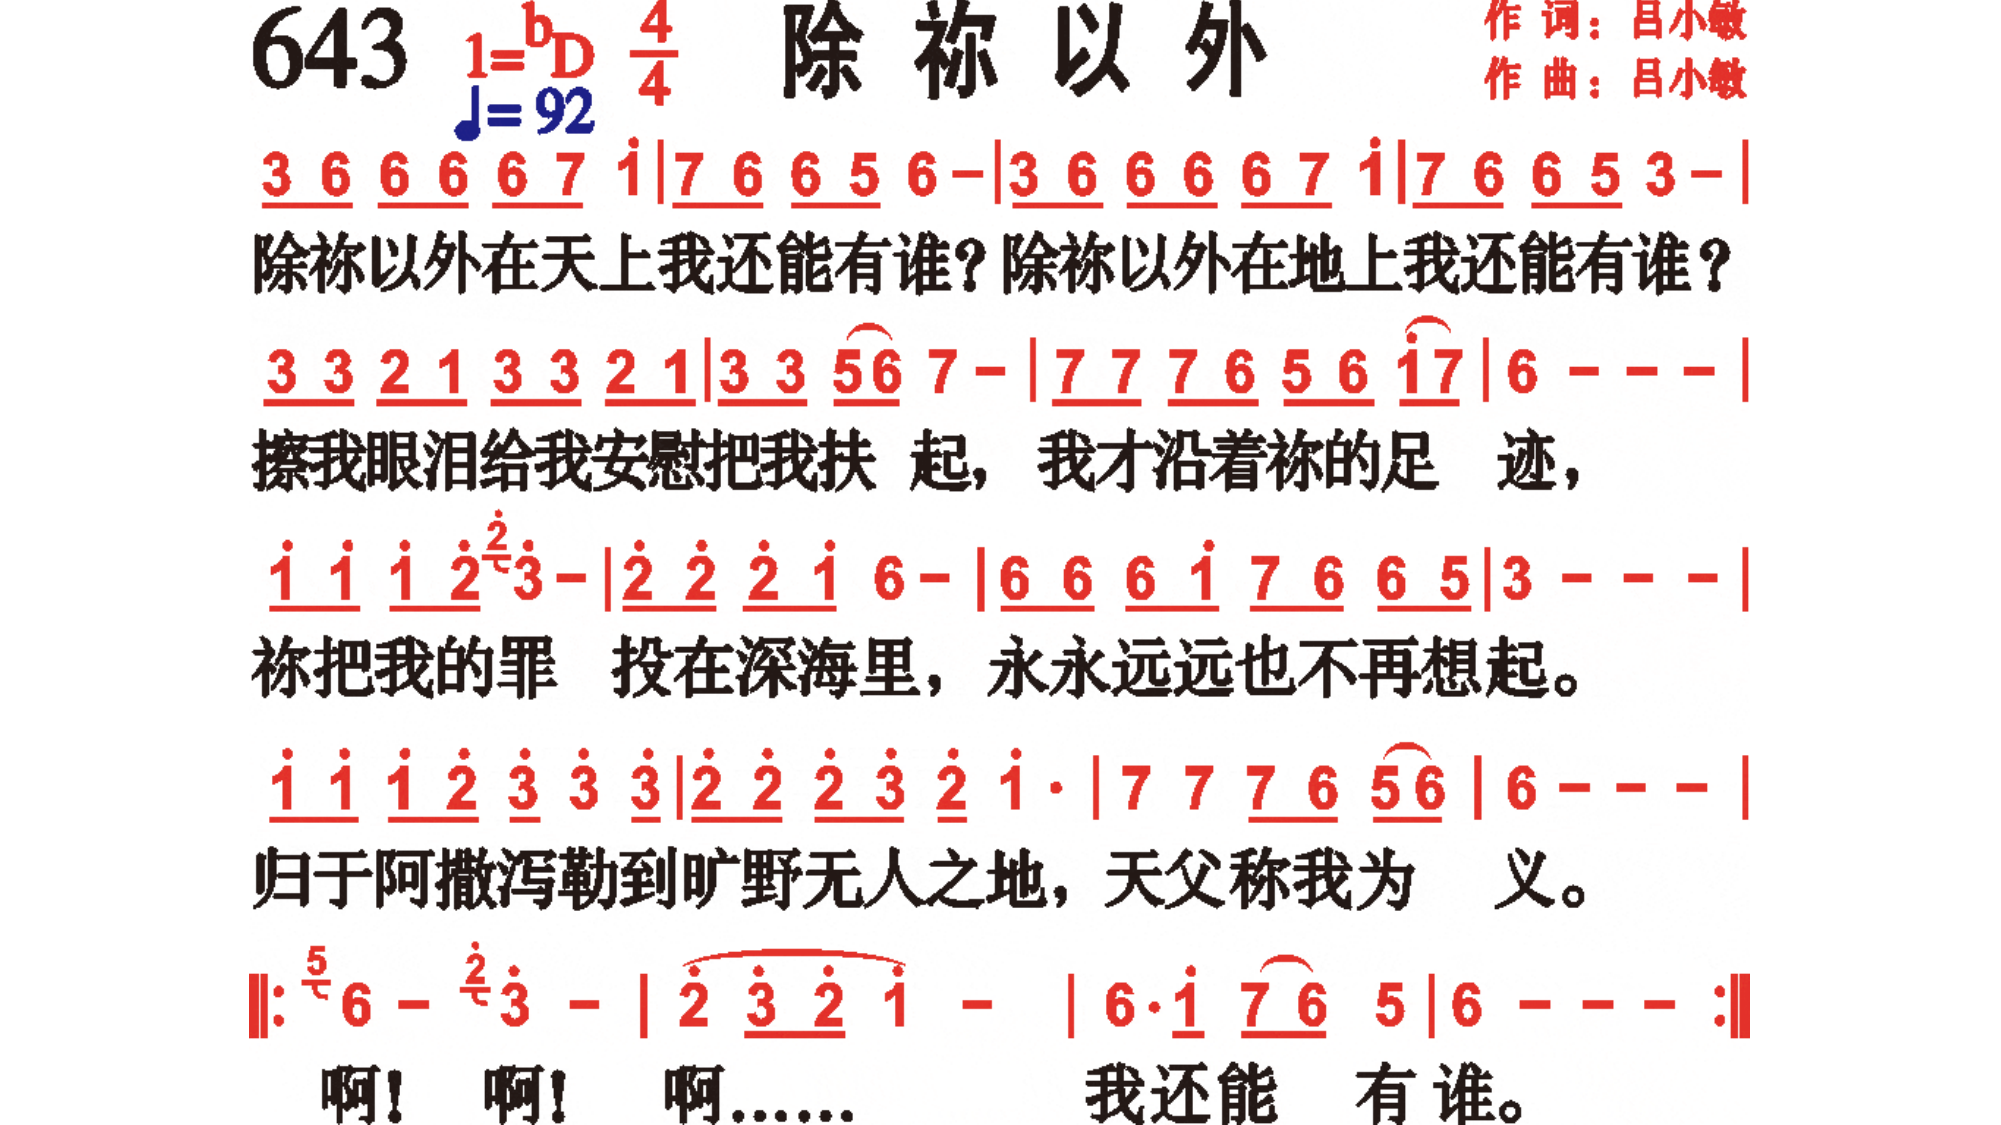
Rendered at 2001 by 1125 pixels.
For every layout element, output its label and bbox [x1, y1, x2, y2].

picture [249, 0, 1750, 1125]
